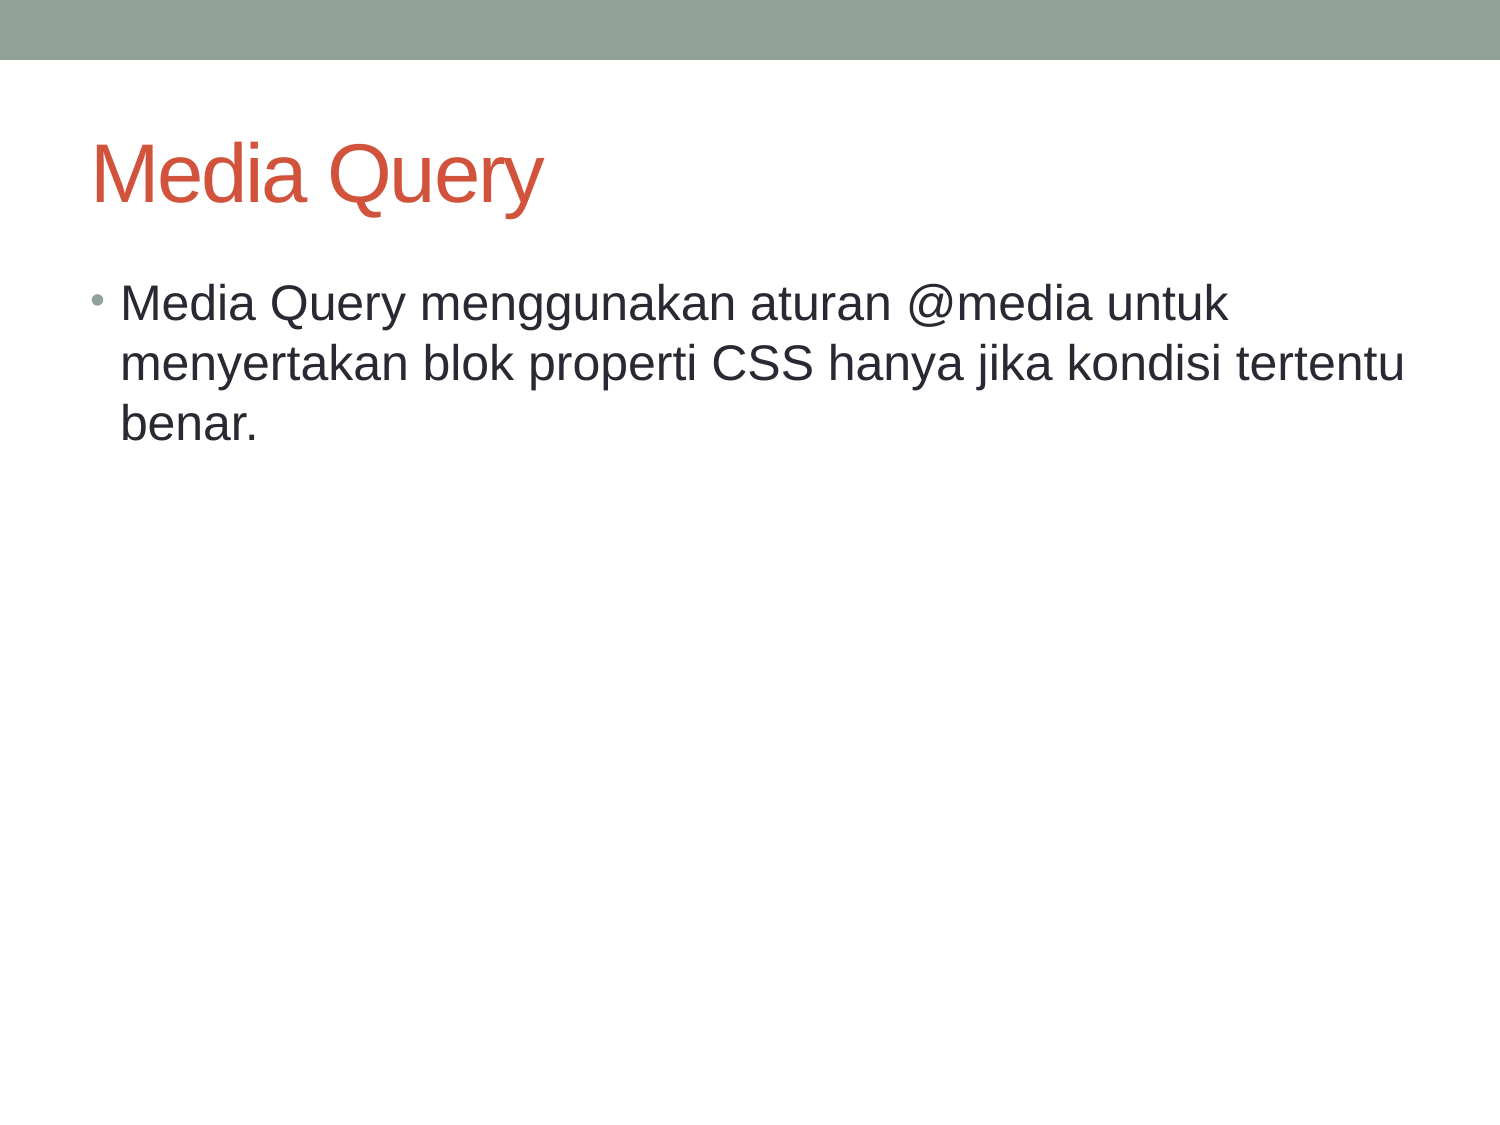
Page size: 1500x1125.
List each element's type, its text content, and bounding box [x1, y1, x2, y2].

list Media Query menggunakan aturan @media untuk menyertakan blok properti CSS hanya jika kondisi tertentu benar. [75, 262, 1425, 1063]
title Media Query [75, 87, 1425, 250]
